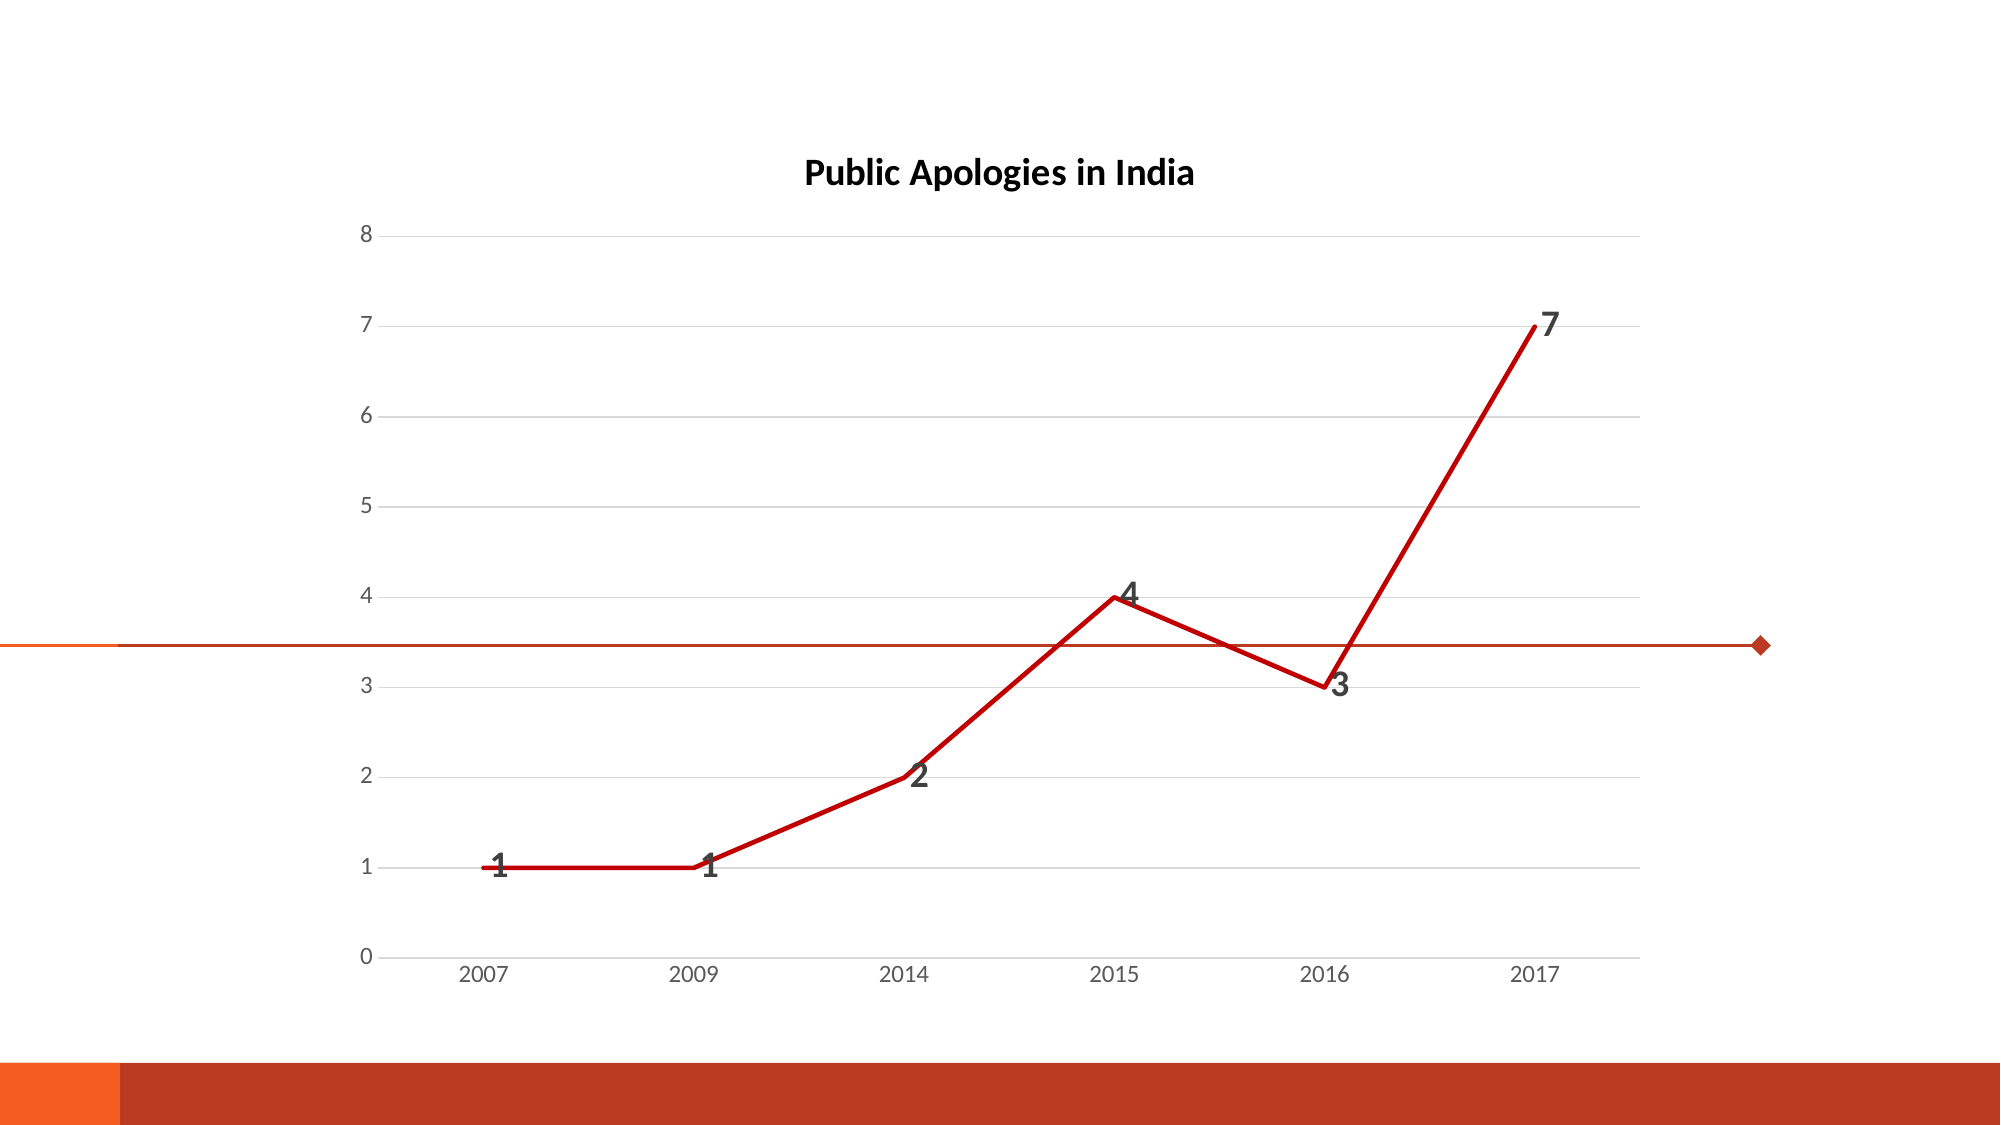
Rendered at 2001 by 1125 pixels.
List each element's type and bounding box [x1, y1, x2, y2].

chart [333, 117, 1667, 1007]
